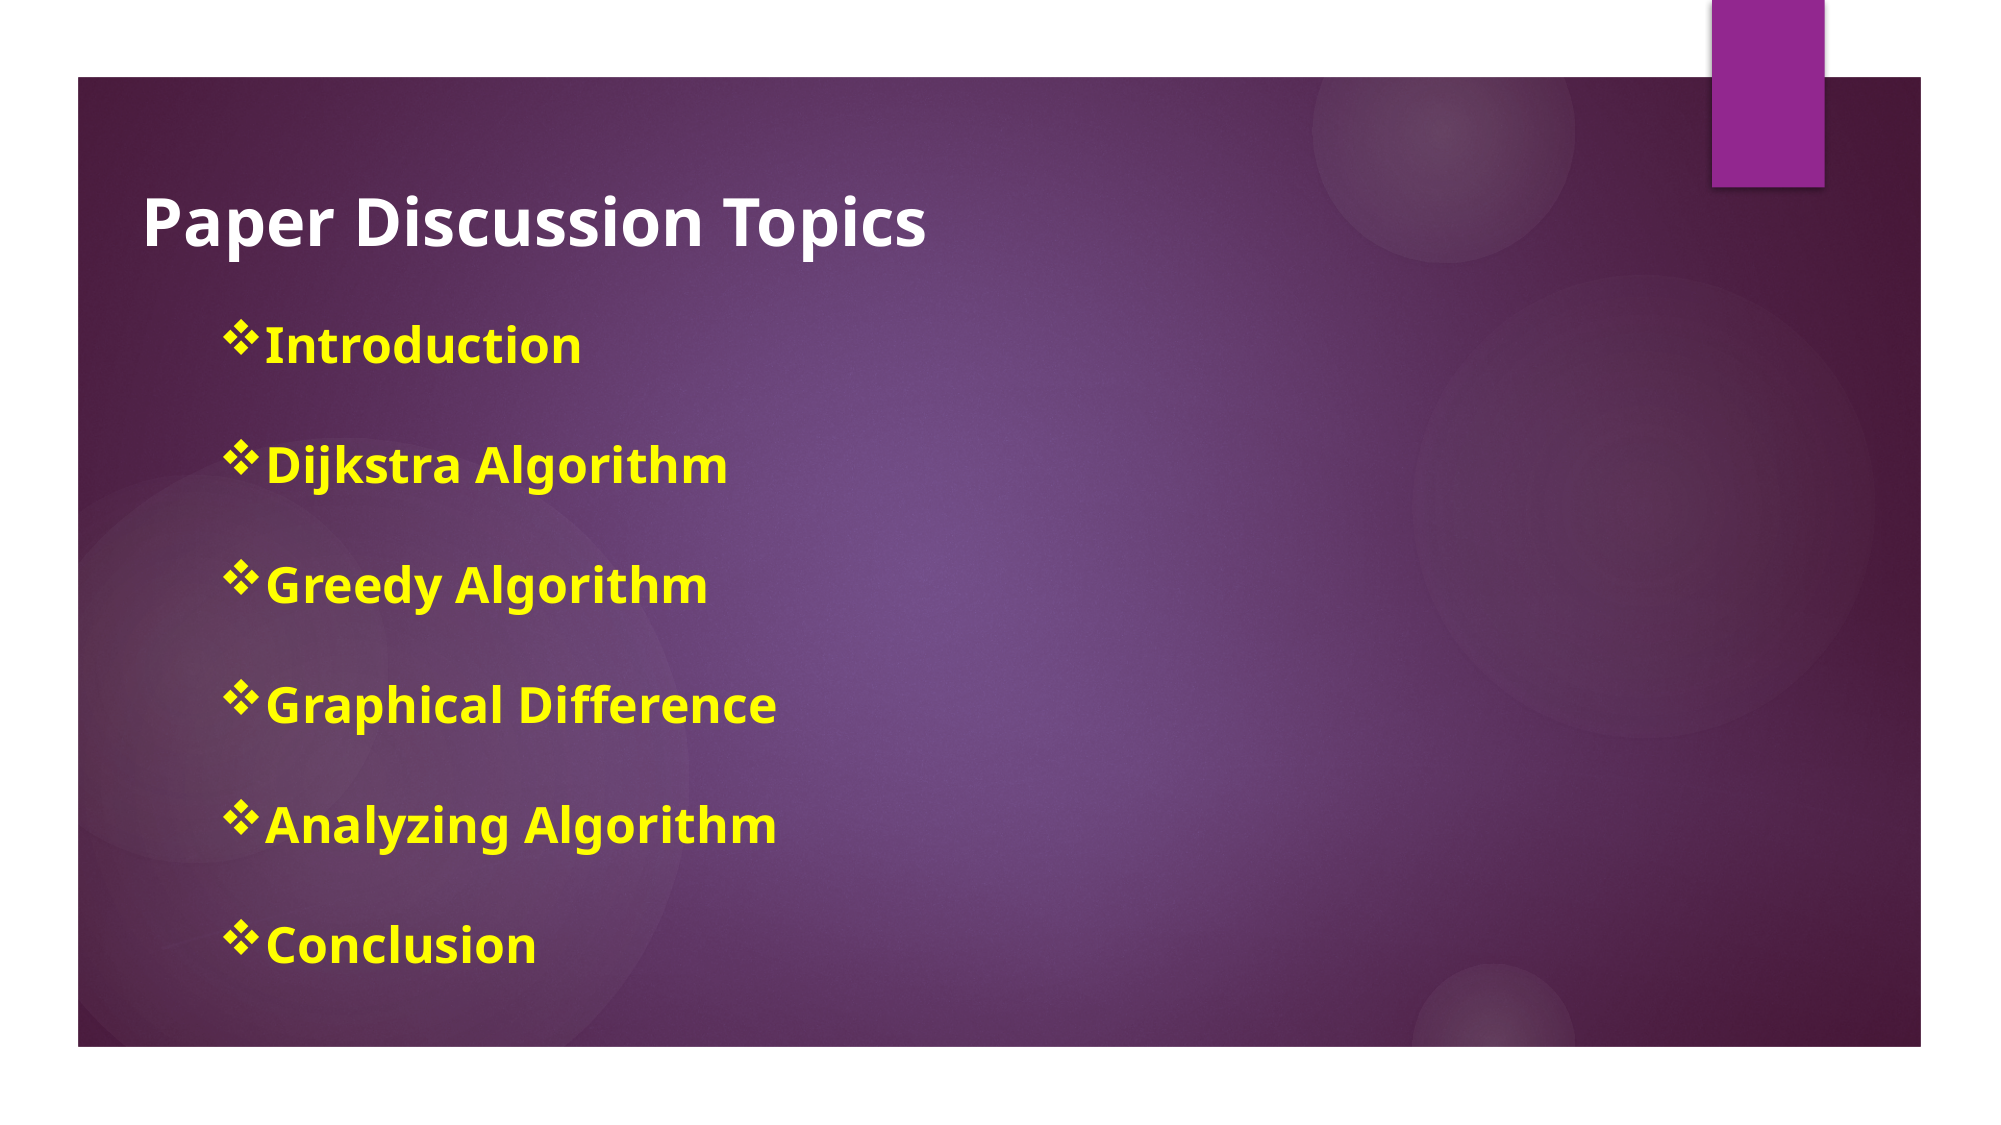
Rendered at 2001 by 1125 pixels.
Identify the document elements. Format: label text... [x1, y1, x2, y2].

text_box Paper Discussion Topics [127, 172, 1402, 268]
text_box Introduction Dijkstra Algorithm Greedy Algorithm Graphical Difference Analyzing Algorithm Conclusion [204, 306, 911, 1041]
